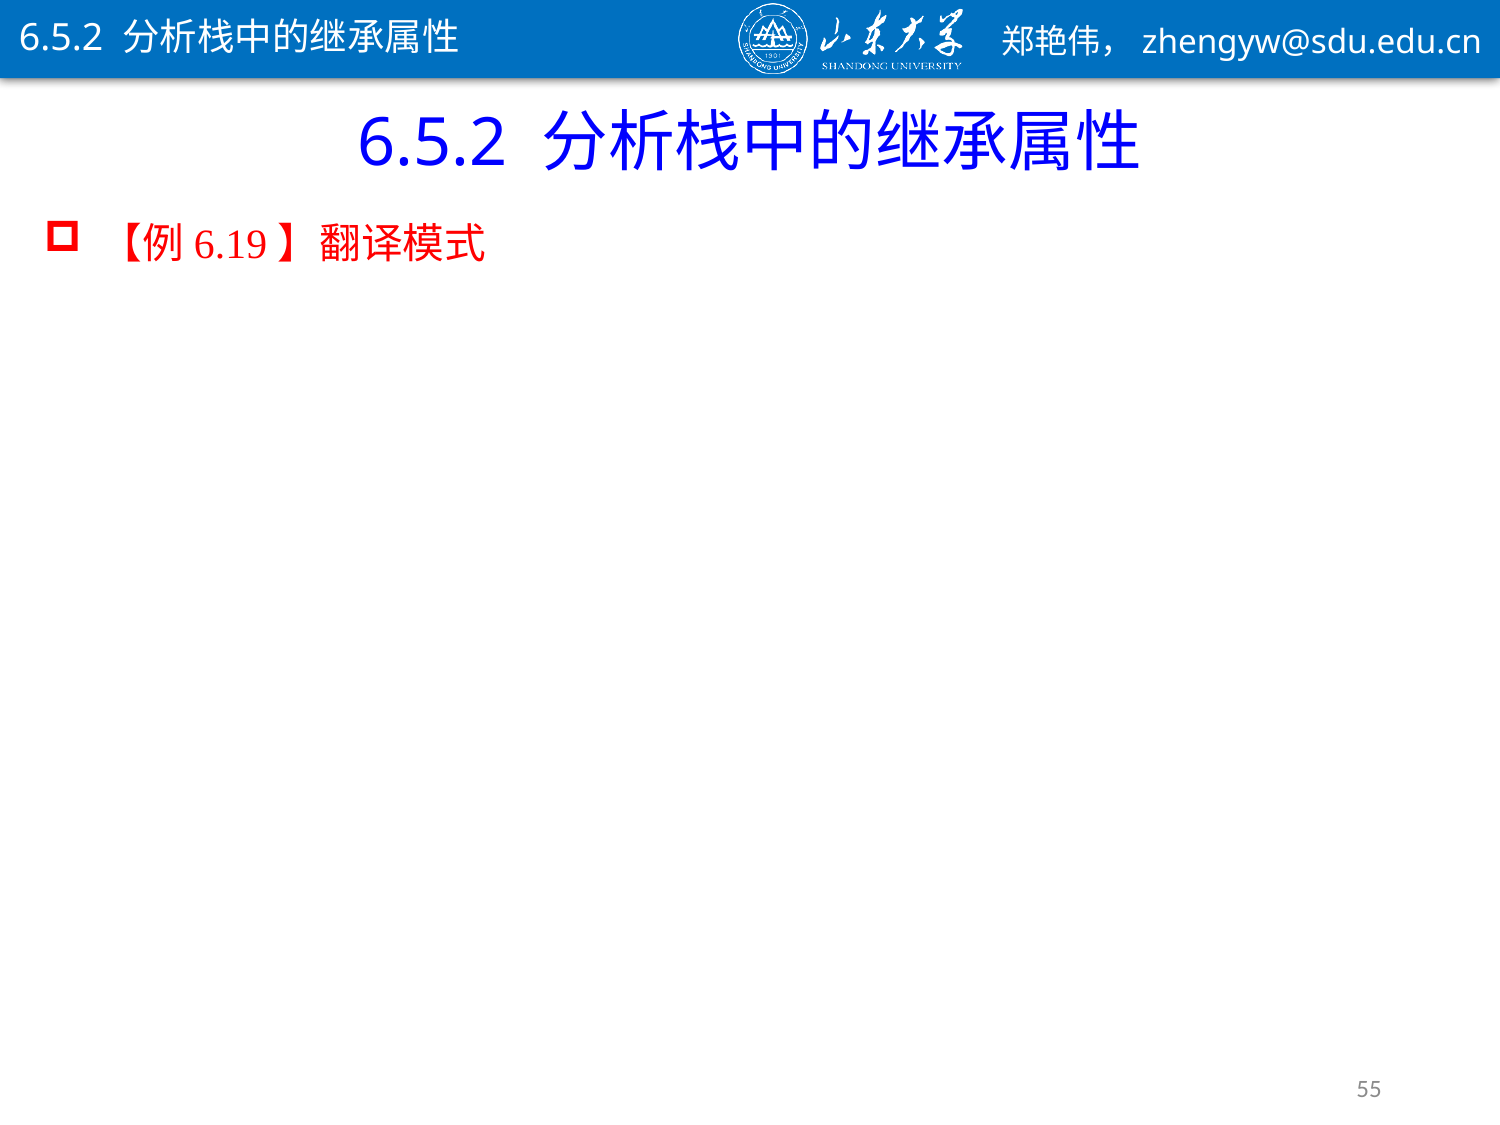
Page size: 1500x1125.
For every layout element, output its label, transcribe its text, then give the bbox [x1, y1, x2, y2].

picture [738, 3, 963, 74]
text_box 6.5.2 分析栈中的继承属性 [0, 91, 1500, 187]
text_box 6.5.2 分析栈中的继承属性 [4, 5, 475, 66]
slide_number 55 [1059, 1057, 1397, 1118]
